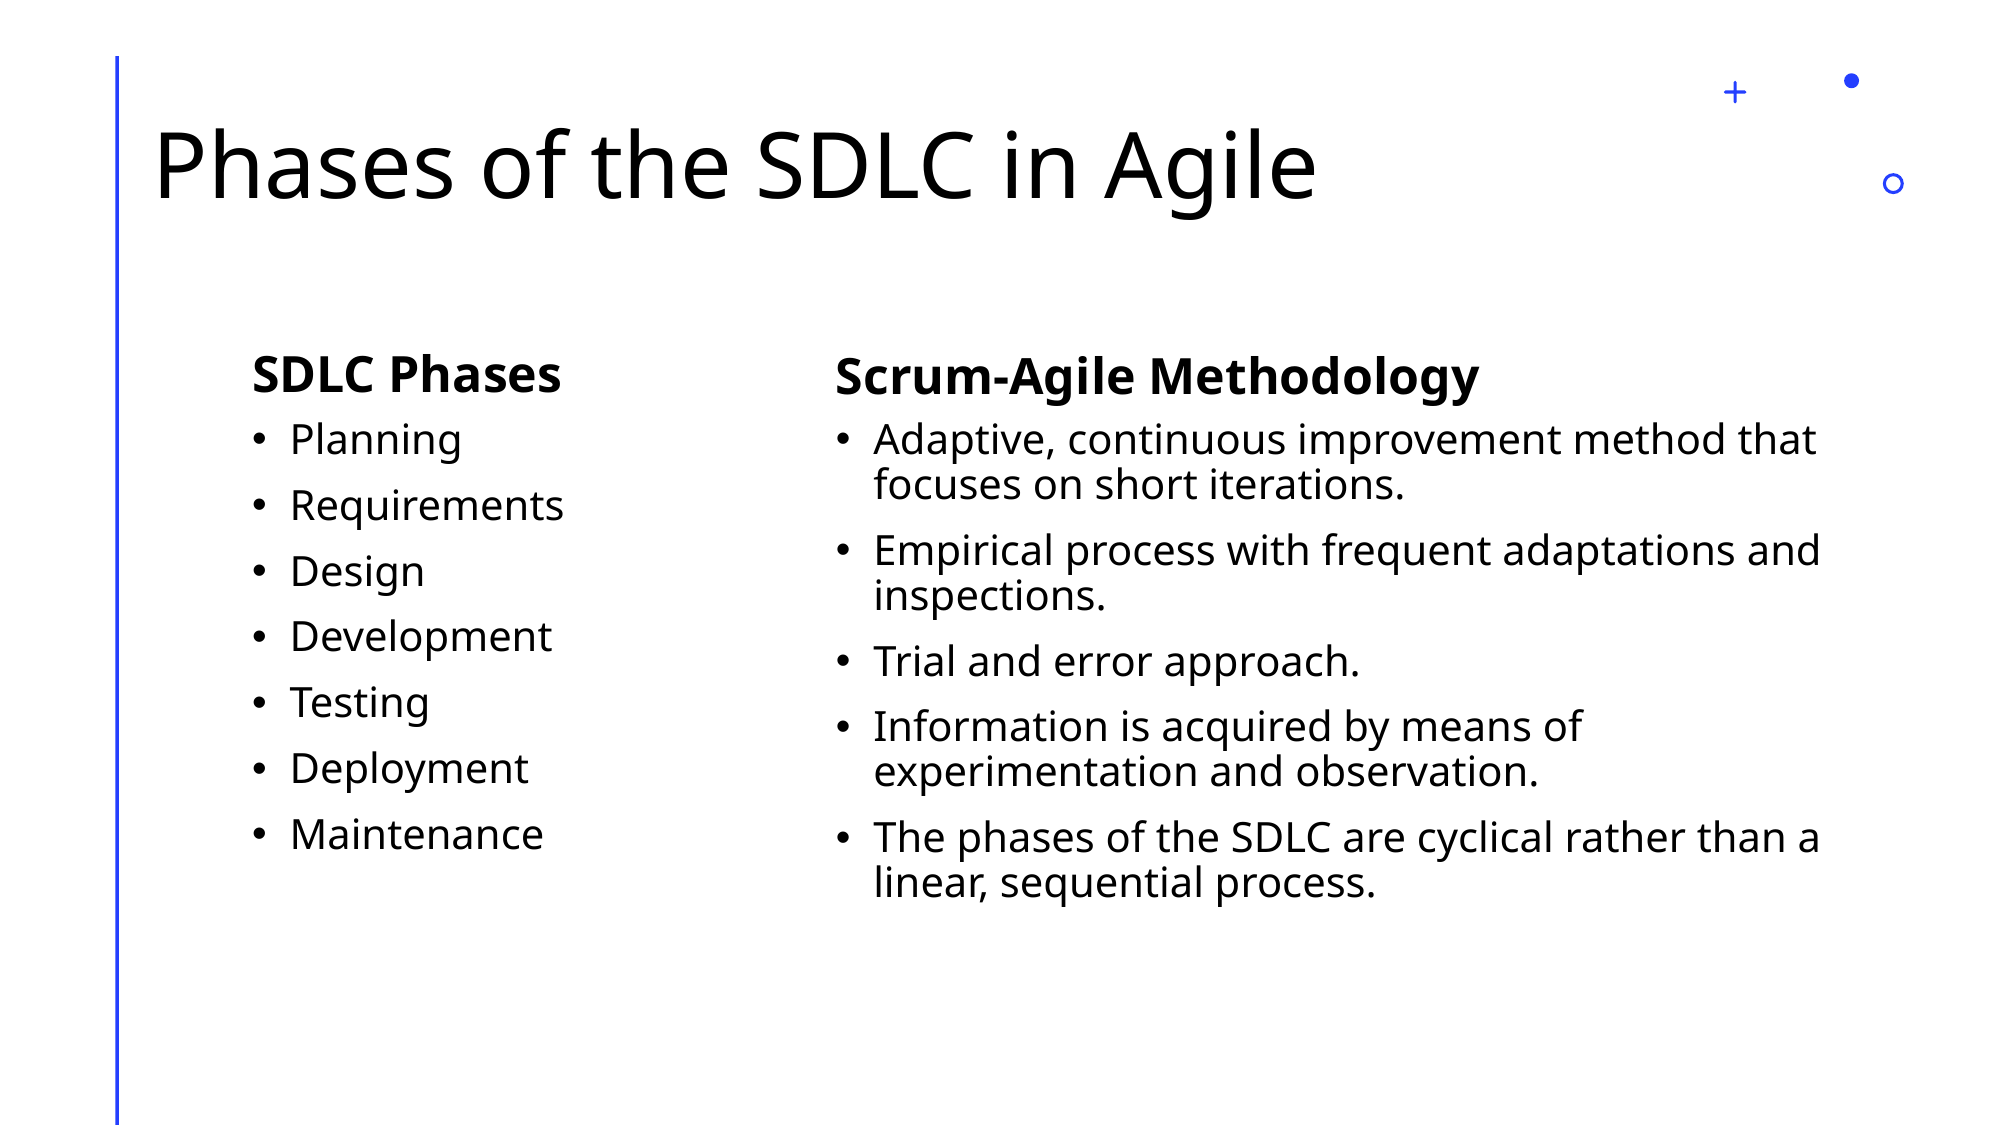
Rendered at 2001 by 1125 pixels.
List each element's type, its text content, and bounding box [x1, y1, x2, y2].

title Phases of the SDLC in Agile [137, 59, 1863, 278]
list Scrum-Agile Methodology [820, 277, 1568, 410]
list Planning Requirements Design Development Testing Deployment Maintenance [236, 410, 820, 1016]
list SDLC Phases [236, 275, 984, 410]
list Adaptive, continuous improvement method that focuses on short iterations. Empirical process with frequent adaptations and inspections. Trial and error approach. Information is acquired by means of experimentation and observation. The phases of the SDLC are cyclical rather than a linear, sequential process. [820, 410, 1863, 1016]
